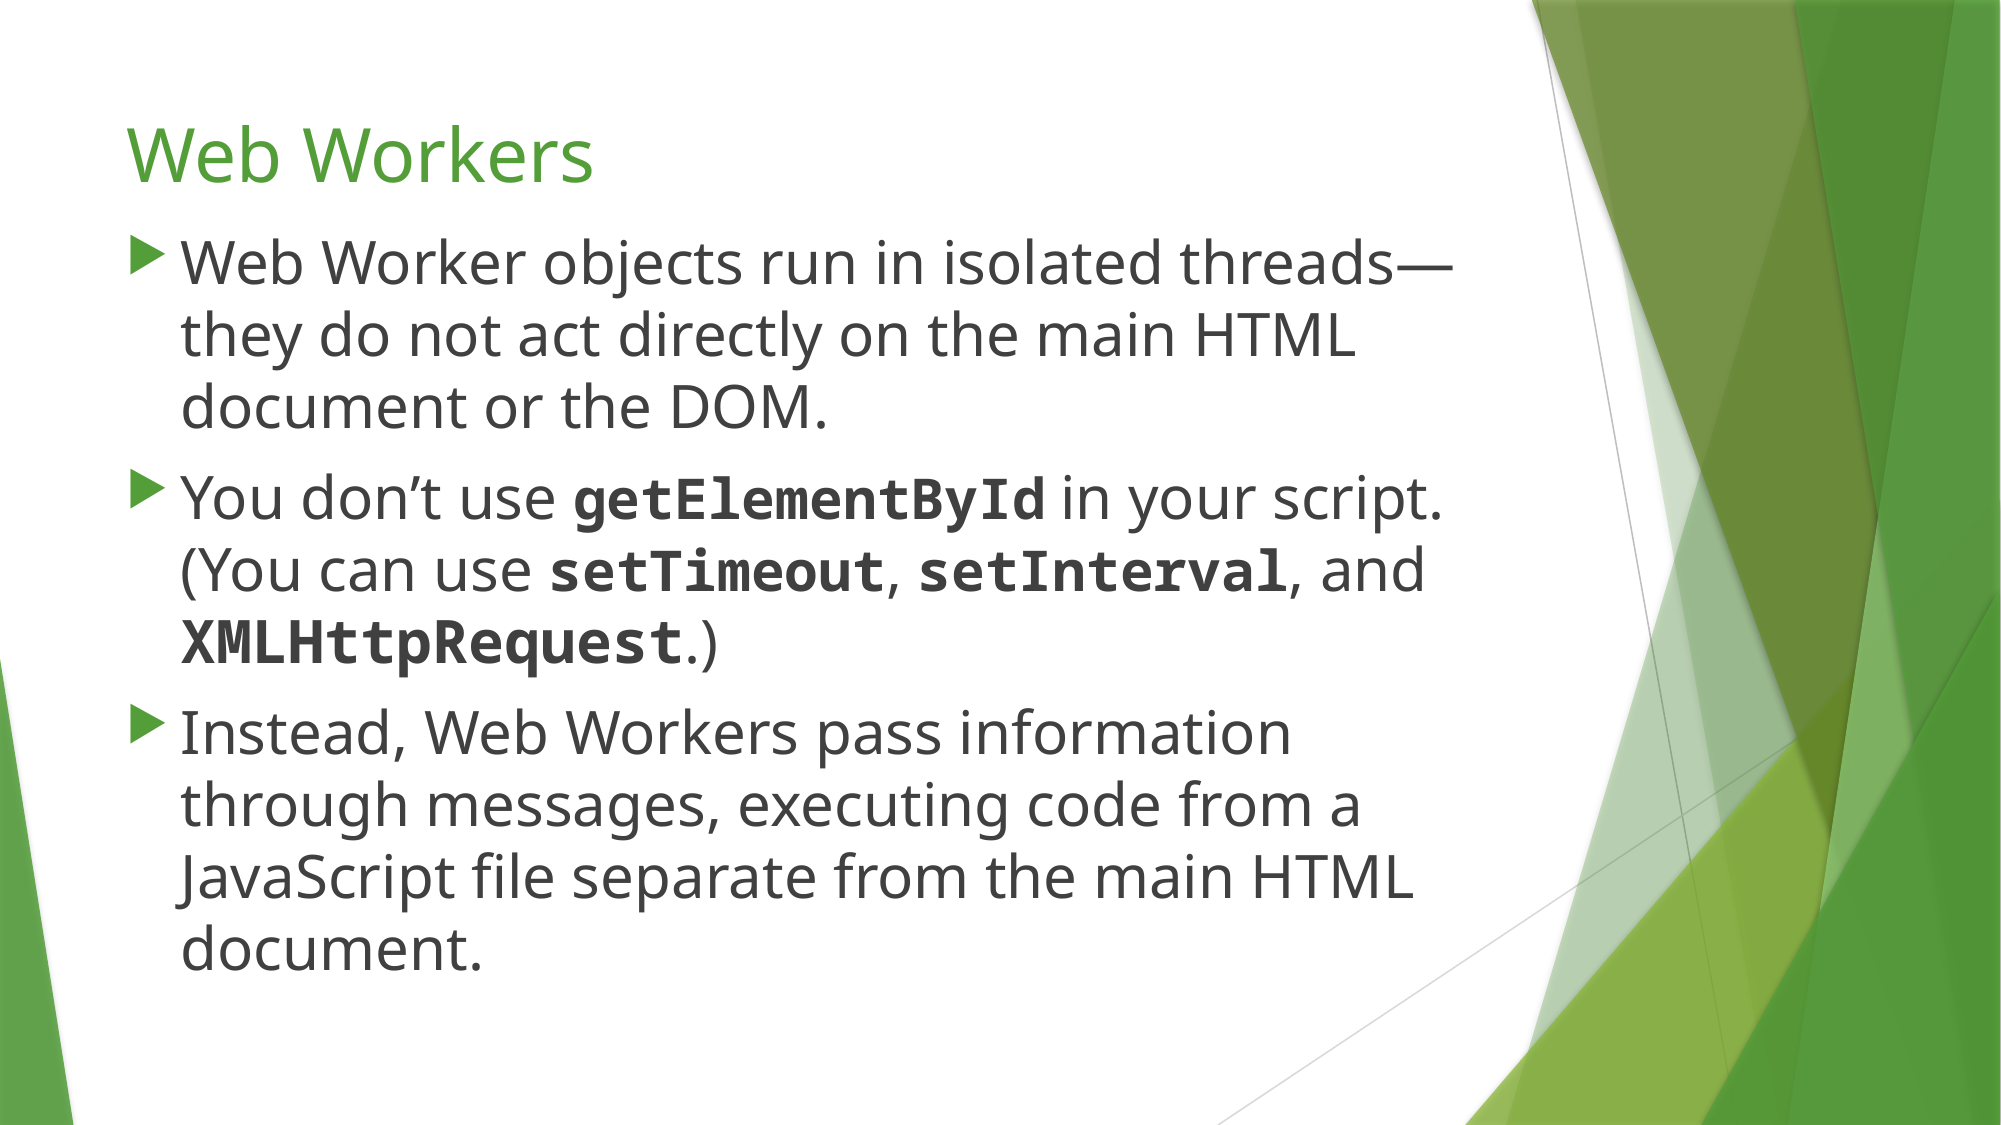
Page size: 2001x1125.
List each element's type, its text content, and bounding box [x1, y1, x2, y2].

title Web Workers [111, 99, 1522, 217]
list Web Worker objects run in isolated threads—they do not act directly on the main HTML document or the DOM. You don’t use getElementById in your script. (You can use setTimeout, setInterval, and XMLHttpRequest.) Instead, Web Workers pass information through messages, executing code from a JavaScript file separate from the main HTML document. [111, 217, 1522, 991]
